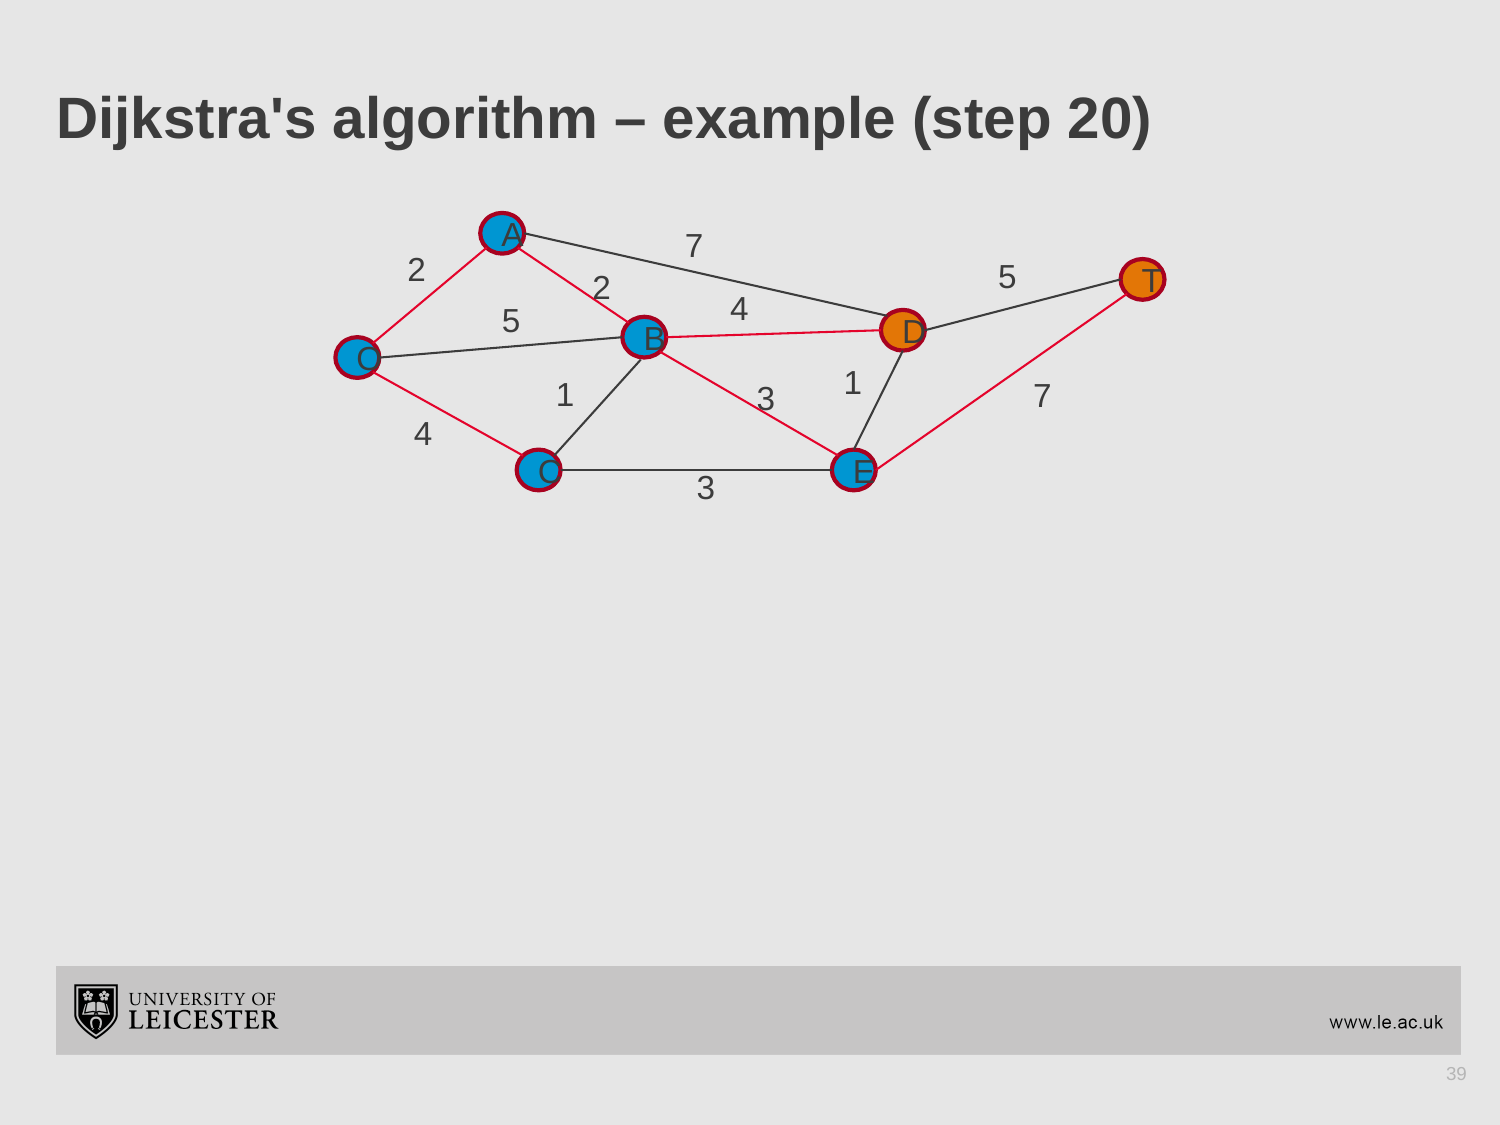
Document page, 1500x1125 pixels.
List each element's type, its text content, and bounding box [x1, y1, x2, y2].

title Dijkstra's algorithm – example (step 20) [56, 80, 1442, 151]
slide_number 39 [1144, 1042, 1482, 1103]
picture [56, 966, 1461, 1055]
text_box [335, 212, 1165, 515]
